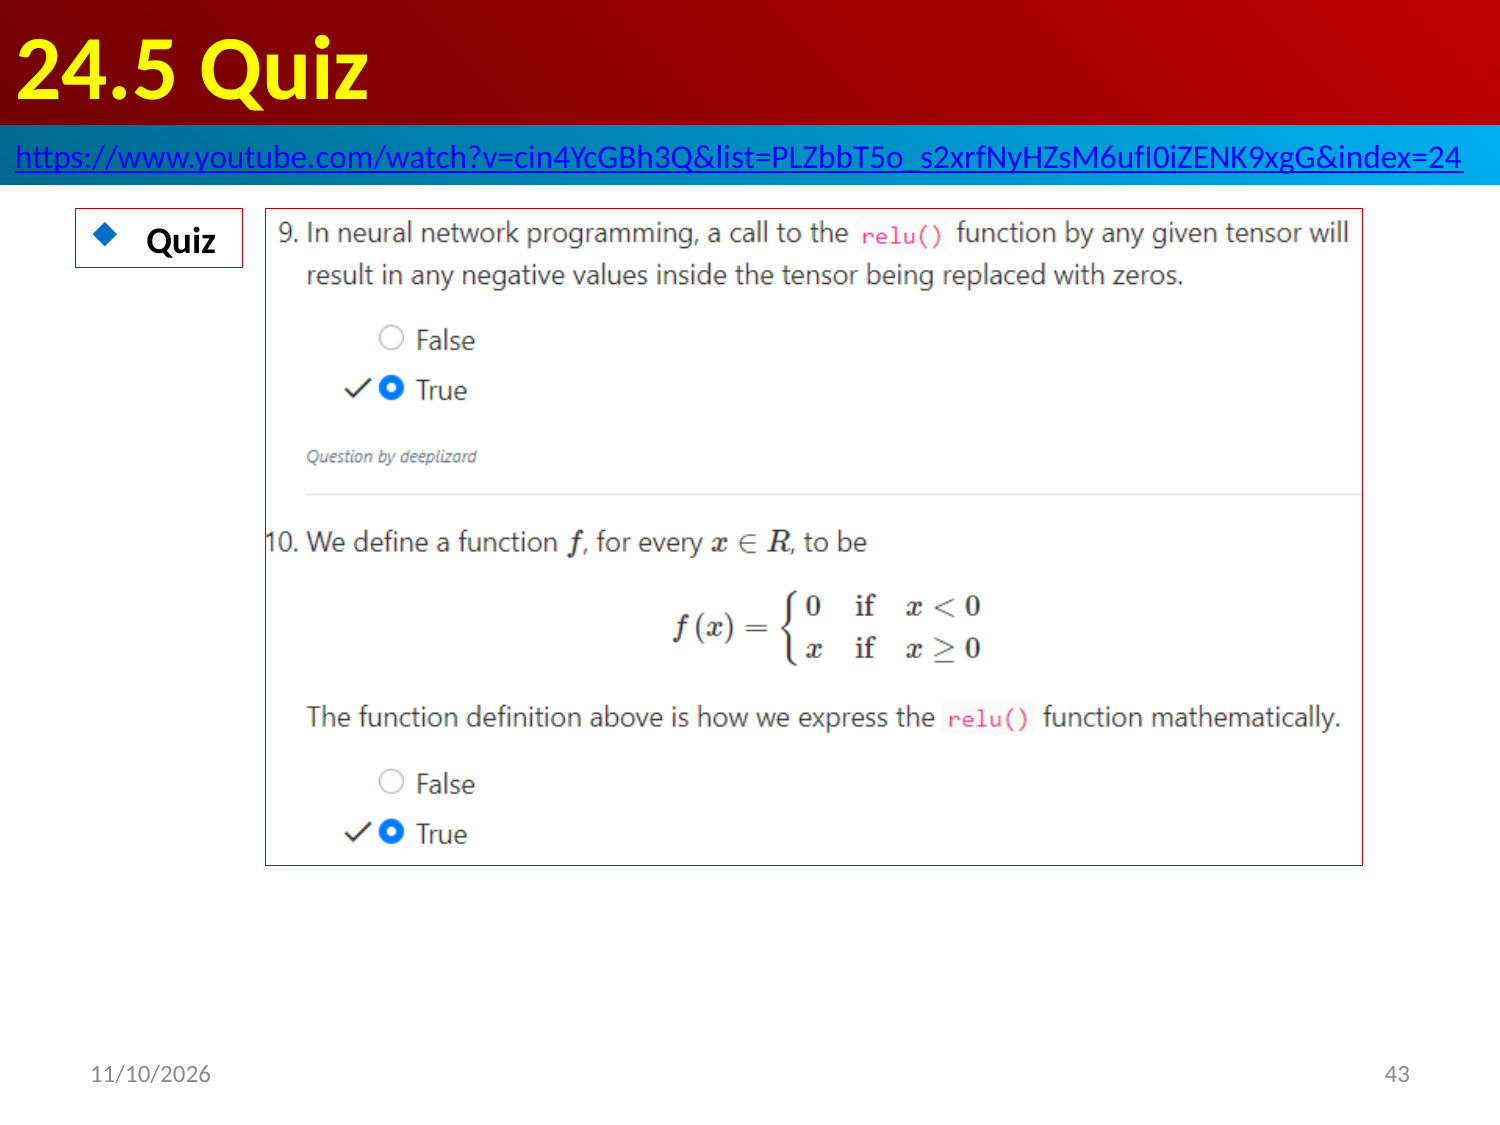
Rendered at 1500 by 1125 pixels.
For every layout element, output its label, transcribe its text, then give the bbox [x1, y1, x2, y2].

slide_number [75, 1042, 425, 1103]
slide_number 43 [1074, 1042, 1425, 1103]
picture [265, 207, 1363, 867]
subtitle Quiz [75, 208, 243, 268]
text_box https://www.youtube.com/watch?v=cin4YcGBh3Q&list=PLZbbT5o_s2xrfNyHZsM6ufI0iZENK9xgG&index=24 [0, 125, 1500, 185]
title 24.5 Quiz [0, 0, 1500, 125]
